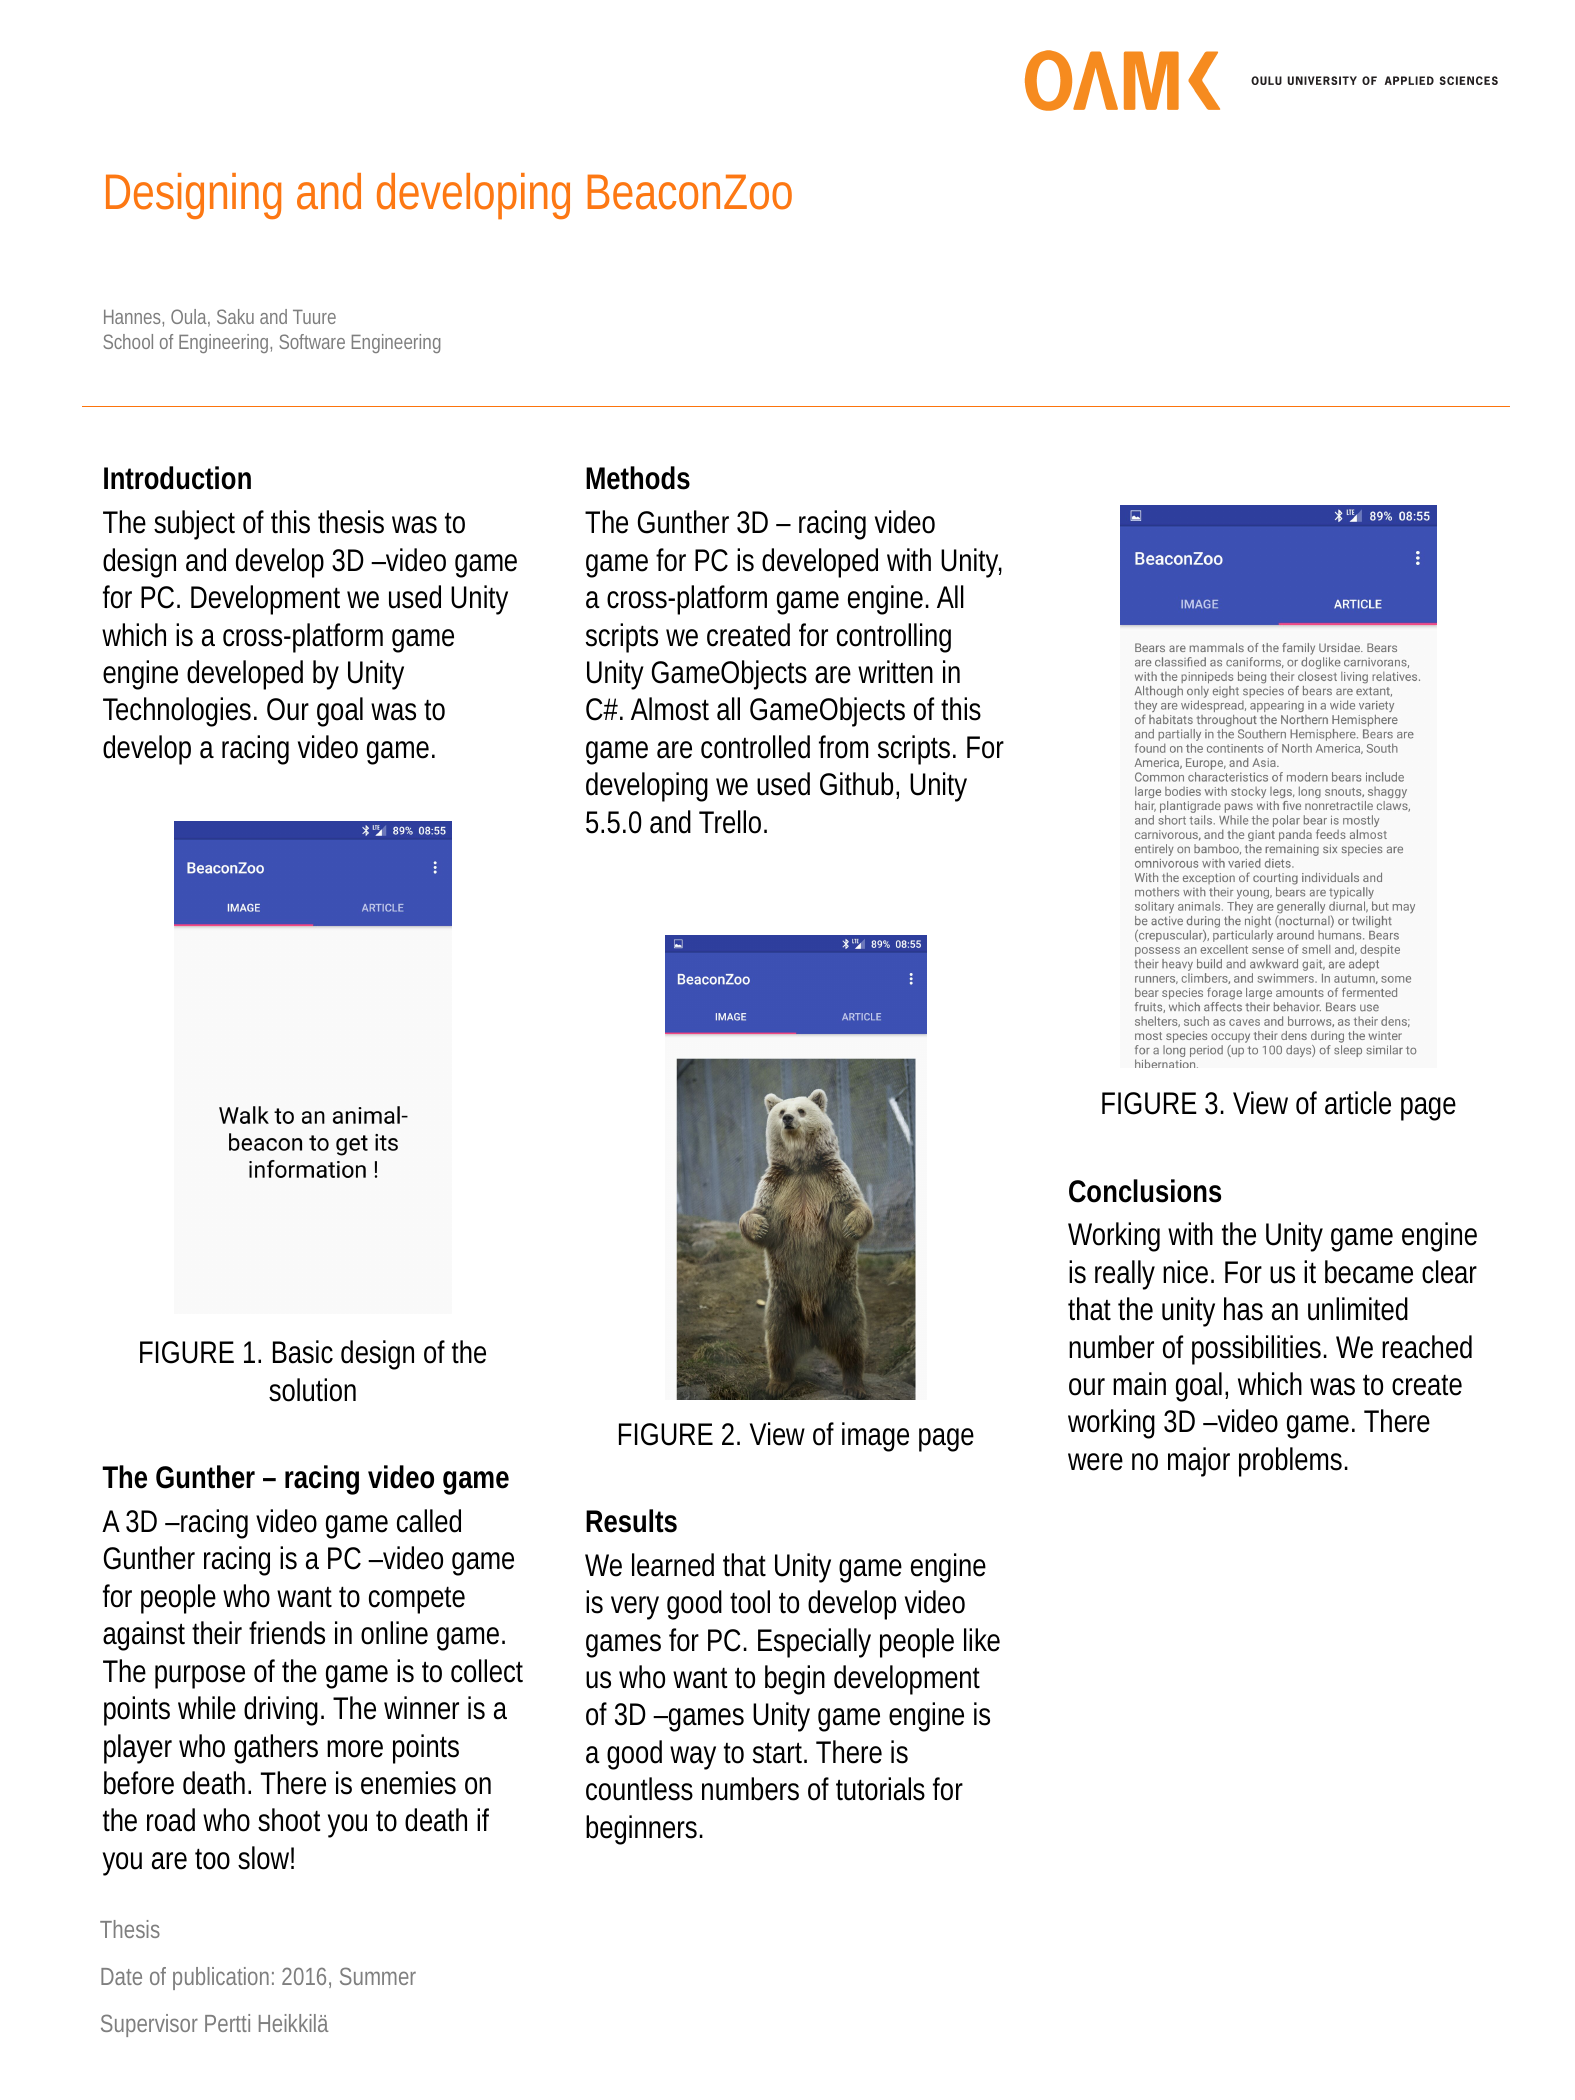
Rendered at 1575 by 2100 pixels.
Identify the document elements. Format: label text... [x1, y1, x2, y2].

list Methods The Gunther 3D – racing video game for PC is developed with Unity, a cross-platform game engine. All scripts we created for controlling Unity GameObjects are written in C#. Almost all GameObjects of this game are controlled from scripts. For developing we used Github, Unity 5.5.0 and Trello. FIGURE 2. View of image page Results We learned that Unity game engine is very good tool to develop video games for PC. Especially people like us who want to begin development of 3D –games Unity game engine is a good way to start. There is countless numbers of tutorials for beginners. [565, 448, 1027, 1887]
list FIGURE 3. View of article page Conclusions Working with the Unity game engine is really nice. For us it became clear that the unity has an unlimited number of possibilities. We reached our main goal, which was to create working 3D –video game. There were no major problems. [1048, 505, 1510, 1852]
text_box Supervisor Pertti Heikkilä [79, 2007, 1508, 2054]
text_box Hannes, Oula, Saku and Tuure School of Engineering, Software Engineering [82, 303, 1510, 410]
picture [1120, 505, 1438, 1068]
picture [1024, 50, 1498, 111]
text_box Designing and developing BeaconZoo [82, 149, 1510, 280]
picture [665, 935, 927, 1400]
text_box Thesis [79, 1913, 1508, 1960]
picture [174, 821, 452, 1314]
list Introduction The subject of this thesis was to design and develop 3D –video game for PC. Development we used Unity which is a cross-platform game engine developed by Unity Technologies. Our goal was to develop a racing video game. FIGURE 1. Basic design of the solution The Gunther – racing video game A 3D –racing video game called Gunther racing is a PC –video game for people who want to compete against their friends in online game. The purpose of the game is to collect points while driving. The winner is a player who gathers more points before death. There is enemies on the road who shoot you to death if you are too slow! [82, 448, 544, 1914]
text_box Date of publication: 2016, Summer [79, 1960, 1508, 2007]
